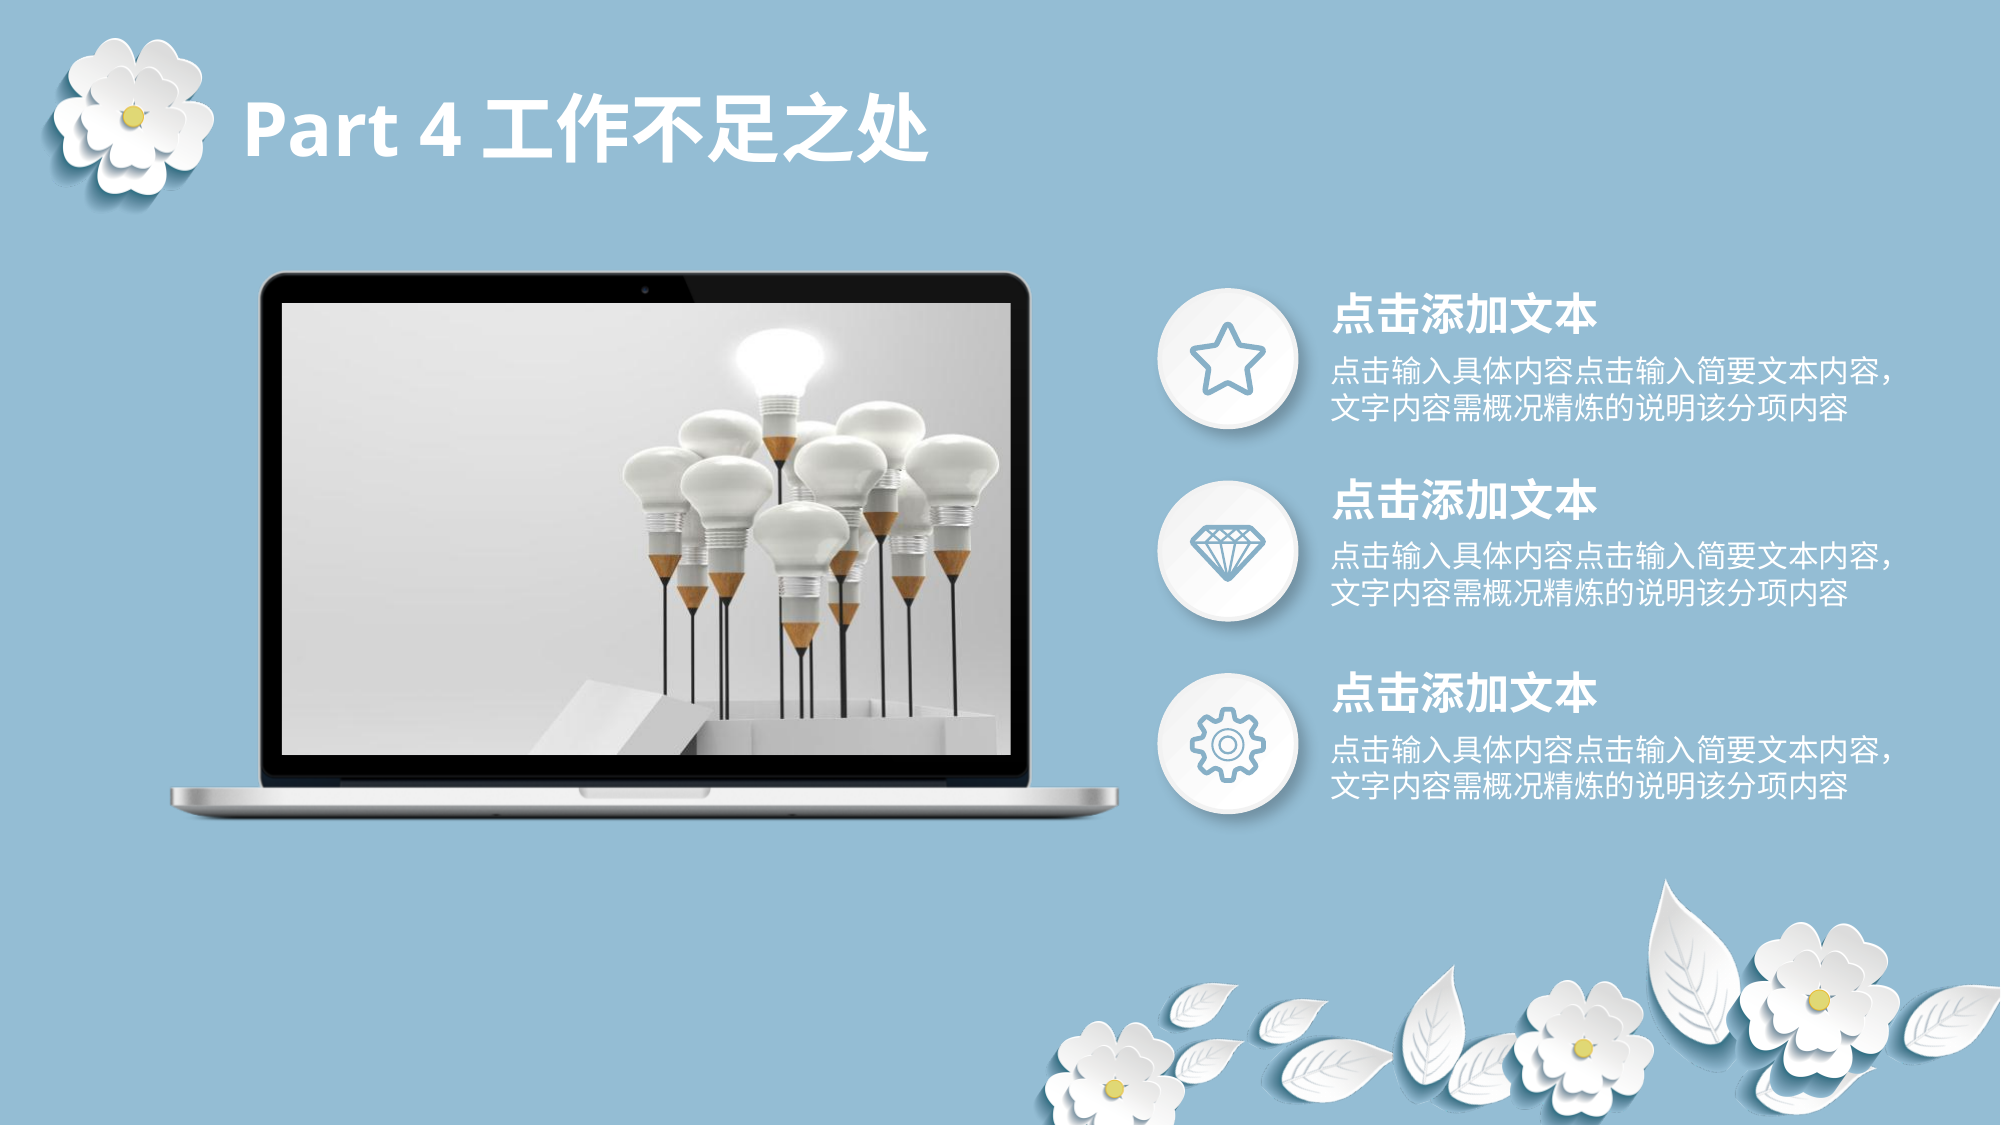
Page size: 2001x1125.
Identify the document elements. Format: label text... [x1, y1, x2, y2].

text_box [1159, 482, 1297, 620]
text_box 点击添加文本 [1317, 278, 1614, 344]
text_box 点击添加文本 [1317, 464, 1614, 530]
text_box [1159, 675, 1297, 812]
picture [40, 38, 1214, 913]
picture [1244, 879, 2001, 1125]
text_box Part 4工作不足之处 [226, 74, 946, 179]
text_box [1159, 290, 1297, 427]
picture [1033, 958, 1244, 1125]
text_box 点击输入具体内容点击输入简要文本内容，文字内容需概况精炼的说明该分项内容 [1315, 723, 1952, 812]
text_box 点击添加文本 [1317, 657, 1614, 723]
text_box 点击输入具体内容点击输入简要文本内容，文字内容需概况精炼的说明该分项内容 [1315, 344, 1952, 433]
text_box 点击输入具体内容点击输入简要文本内容，文字内容需概况精炼的说明该分项内容 [1315, 530, 1952, 619]
